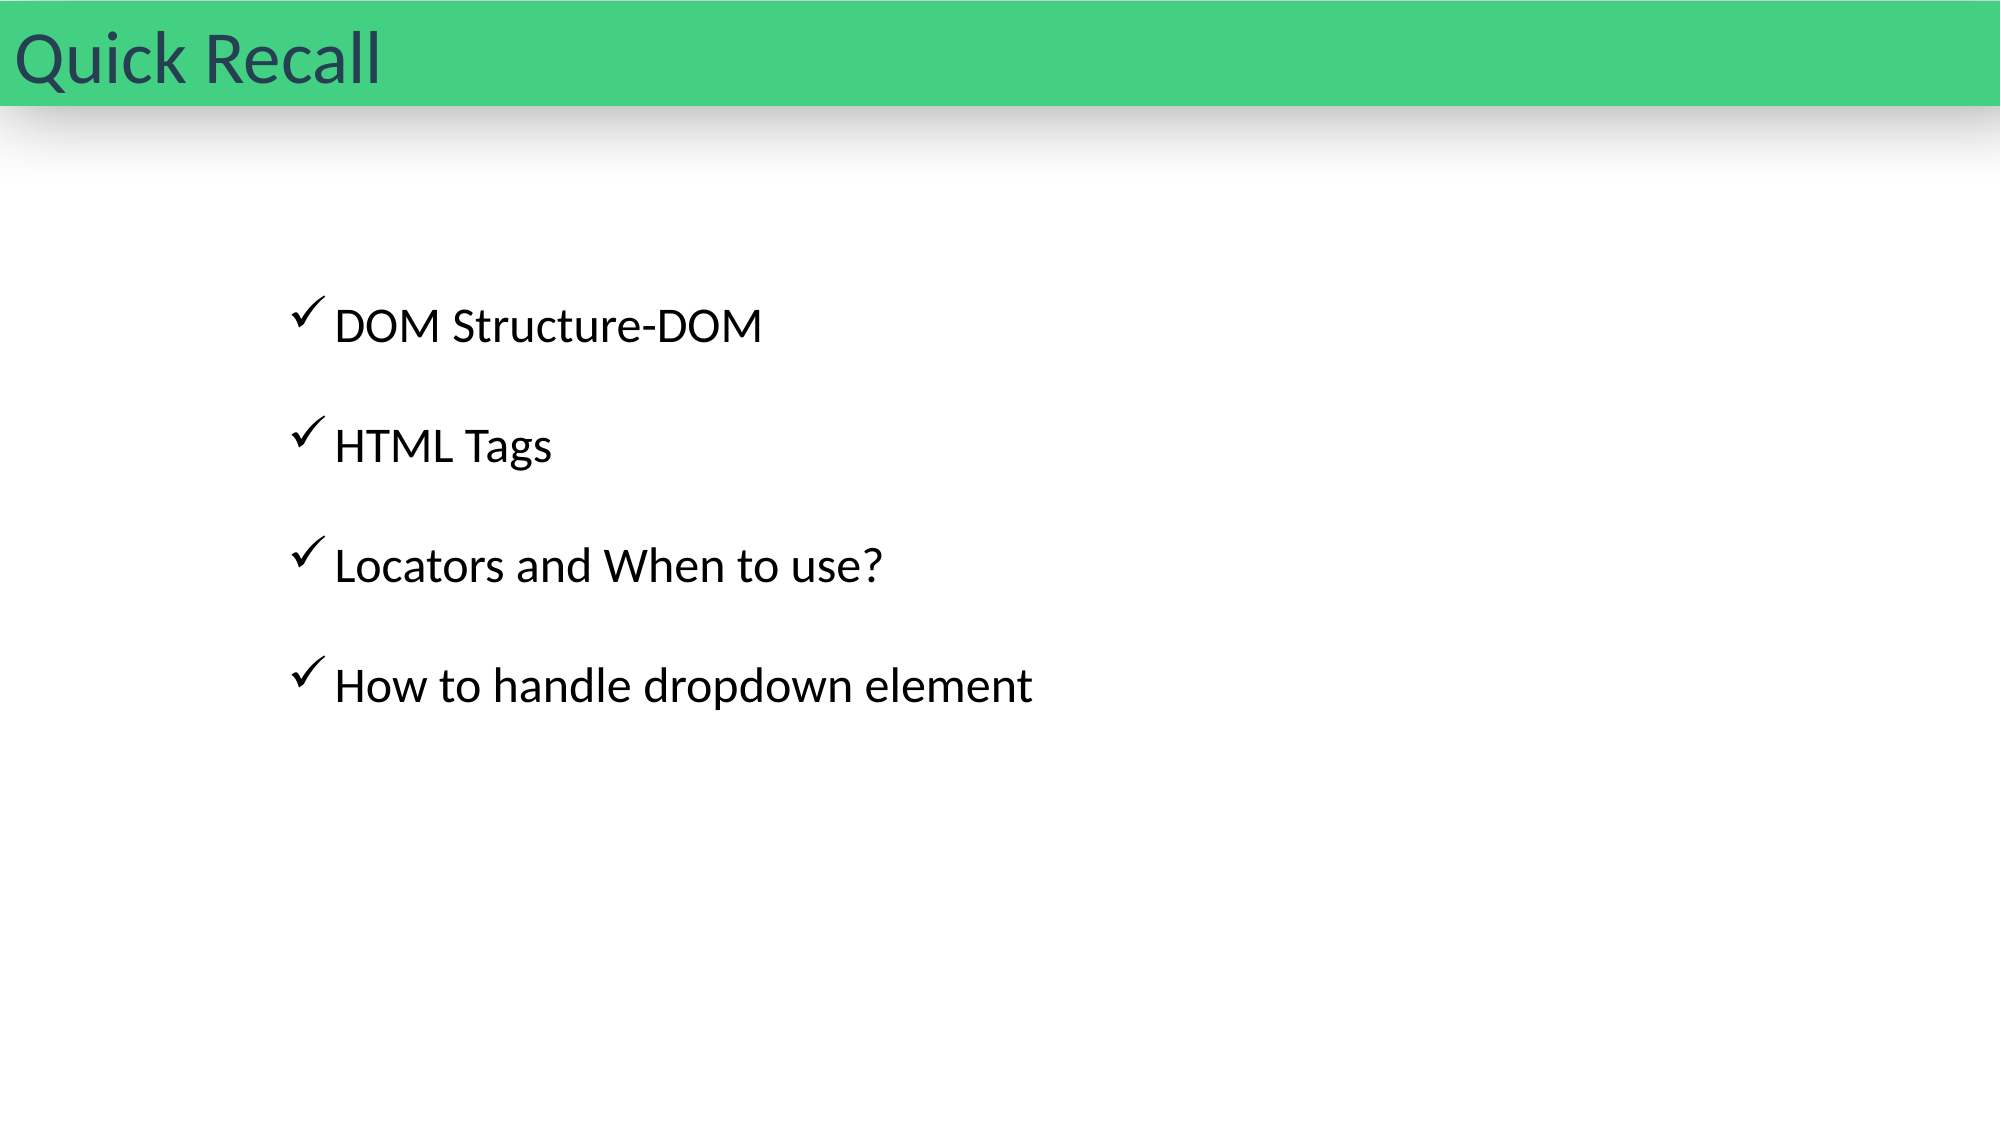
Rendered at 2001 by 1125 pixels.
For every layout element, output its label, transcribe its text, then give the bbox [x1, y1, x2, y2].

text_box Quick Recall [0, 1, 2000, 106]
text_box DOM Structure-DOM HTML Tags Locators and When to use? How to handle dropdown element [272, 224, 1249, 720]
